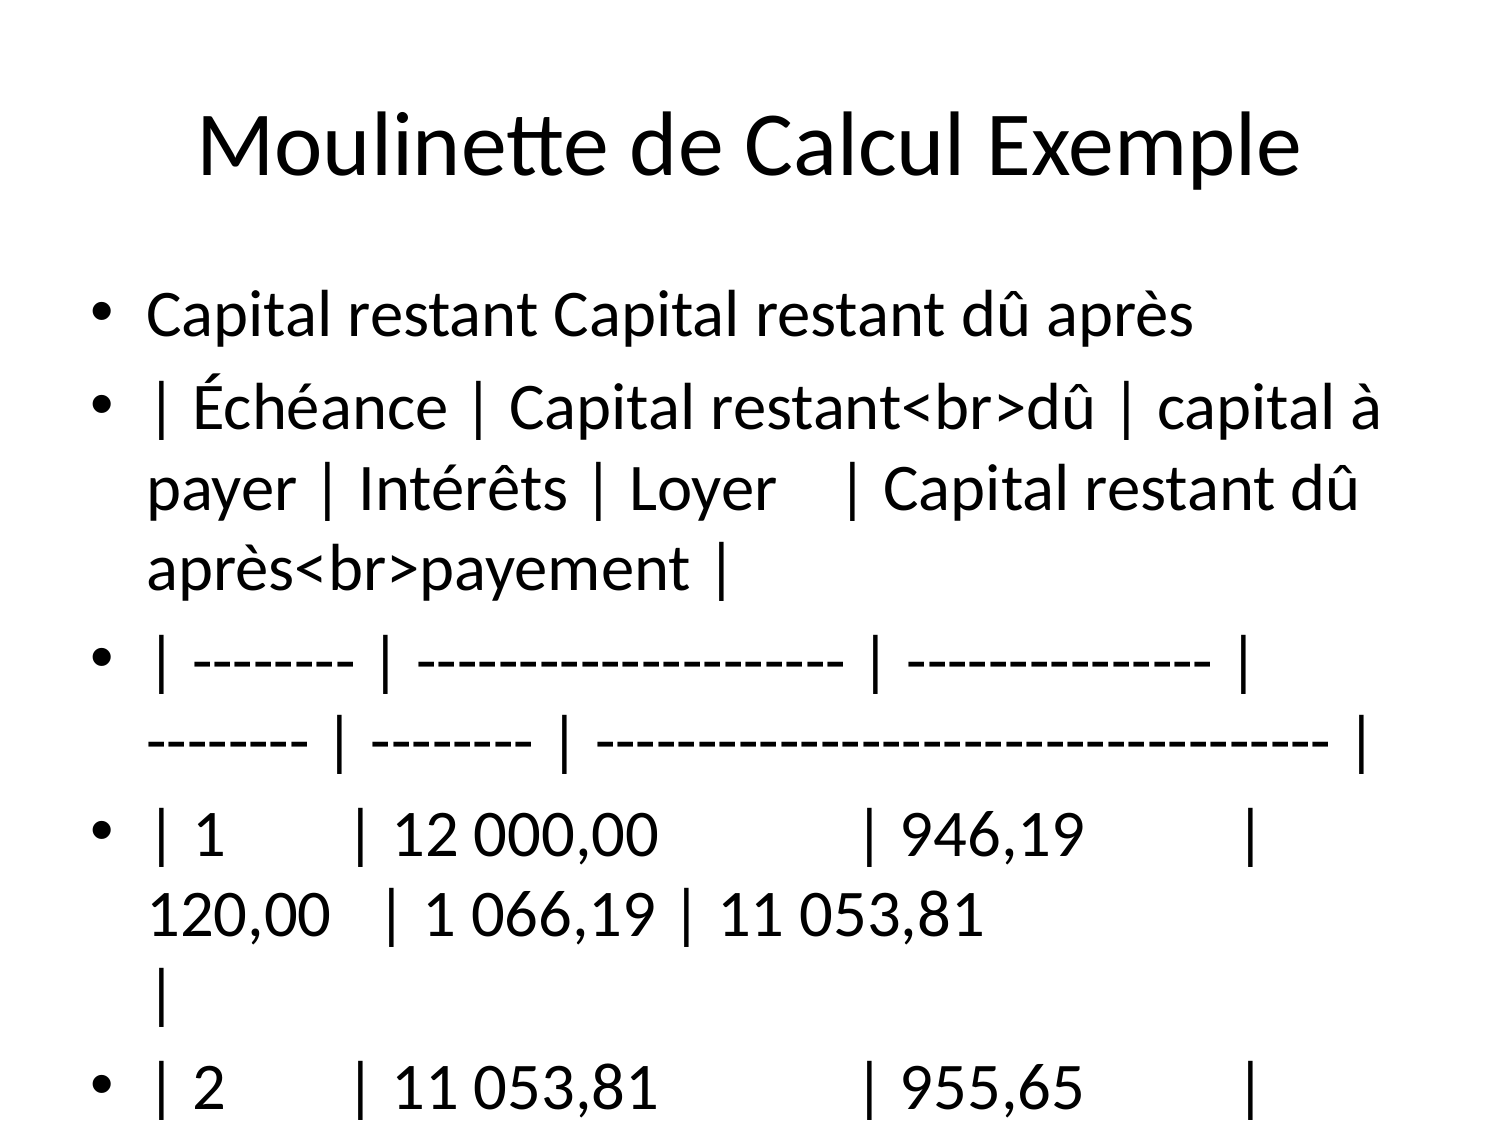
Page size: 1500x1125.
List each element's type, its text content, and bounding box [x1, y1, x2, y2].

list Capital restant Capital restant dû après | Échéance | Capital restant<br>dû | capital à payer | Intérêts | Loyer | Capital restant dû après<br>payement | | -------- | --------------------- | --------------- | -------- | -------- | ------------------------------------ | | 1 | 12 000,00 | 946,19 | 120,00 | 1 066,19 | 11 053,81 | | 2 | 11 053,81 | 955,65 | 110,54 | 1 066,19 | 10 098,17 | | 3 | 10 098,17 | 965,20 | 100,98 | 1 066,19 | 9 132,93 | | 4 | 9 132,93 | 974,86 | 91,33 | 1 066,19 | 8 158,11 | | 5 | 8 158,11 | 984,60 | 81,58 | 1 066,19 | 7 173,50 | | 6 | 7 173,50 | 994,45 | 71,74 | 1 066,19 | 6 179,05 | | 7 | 6 179,05 | 1004,39 | 61,79 | 1 066,19 | 5 174,66 | | 8 | 5 174,66 | 1 014,44 | 51,75 | 1 066,19 | 4 160,22 | | 9 | 4 160,22 | 1 024,58 | 41,60 | 1 066,19 | 3 135,64 | | 10 | 3 135,64 | 1 034,83 | 31,36 | 1 066,19 | 2 100,81 | | 11 | 2 100,81 | 1 045,18 | 21,01 | 1 066,19 | 1 055,63 | | 12 | 1 055,63 | 1 055,63 | 10,56 | 1 066,19 | 0 | [75, 262, 1425, 1005]
title Moulinette de Calcul Exemple [75, 45, 1425, 233]
